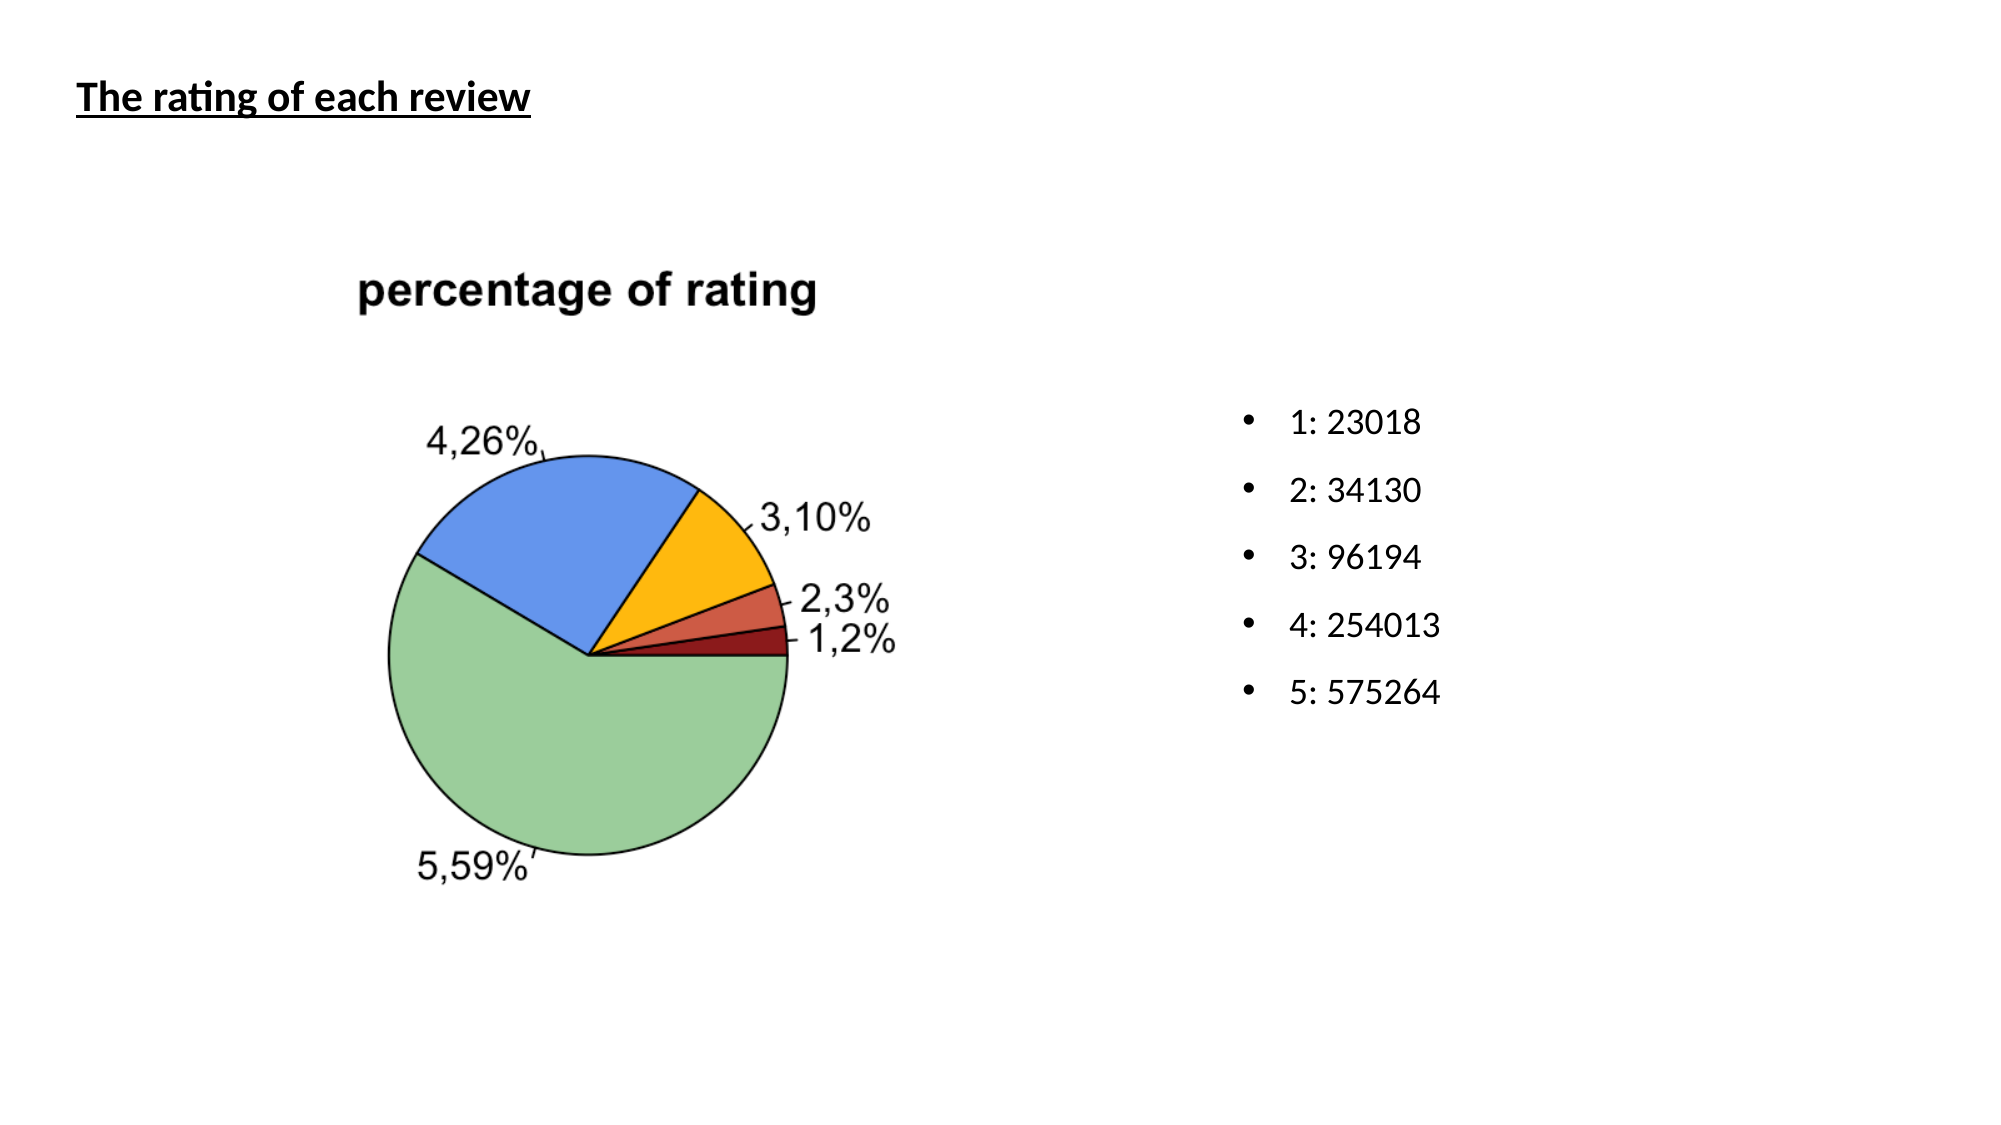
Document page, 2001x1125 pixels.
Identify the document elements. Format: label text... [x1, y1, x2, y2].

text_box 1: 23018 2: 34130 3: 96194 4: 254013 5: 575264 [1227, 367, 2000, 720]
text_box The rating of each review [61, 51, 1266, 157]
picture [213, 237, 1015, 1017]
